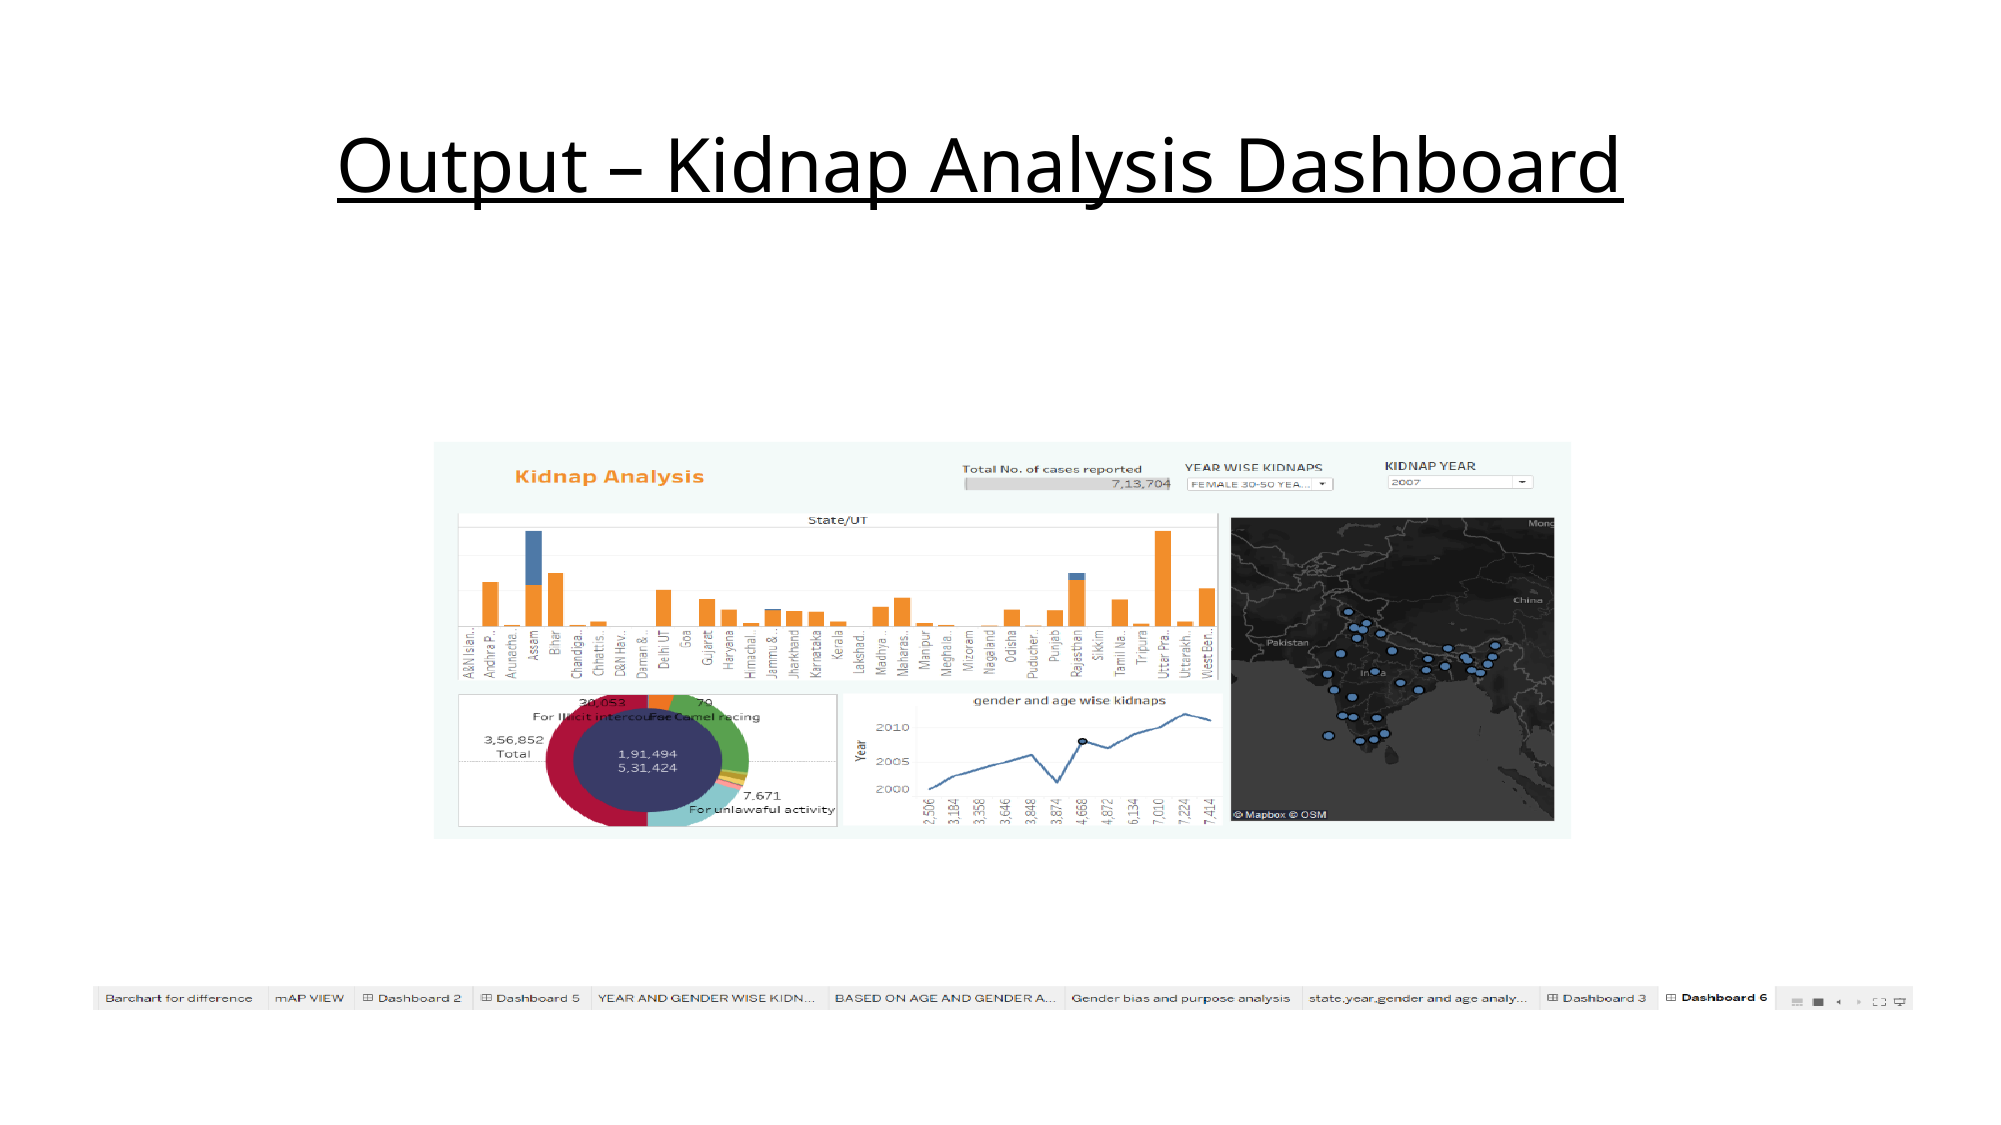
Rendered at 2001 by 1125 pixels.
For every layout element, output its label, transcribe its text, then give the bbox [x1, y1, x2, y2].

picture [92, 295, 1913, 1010]
text_box Output – Kidnap Analysis Dashboard [280, 109, 1680, 215]
